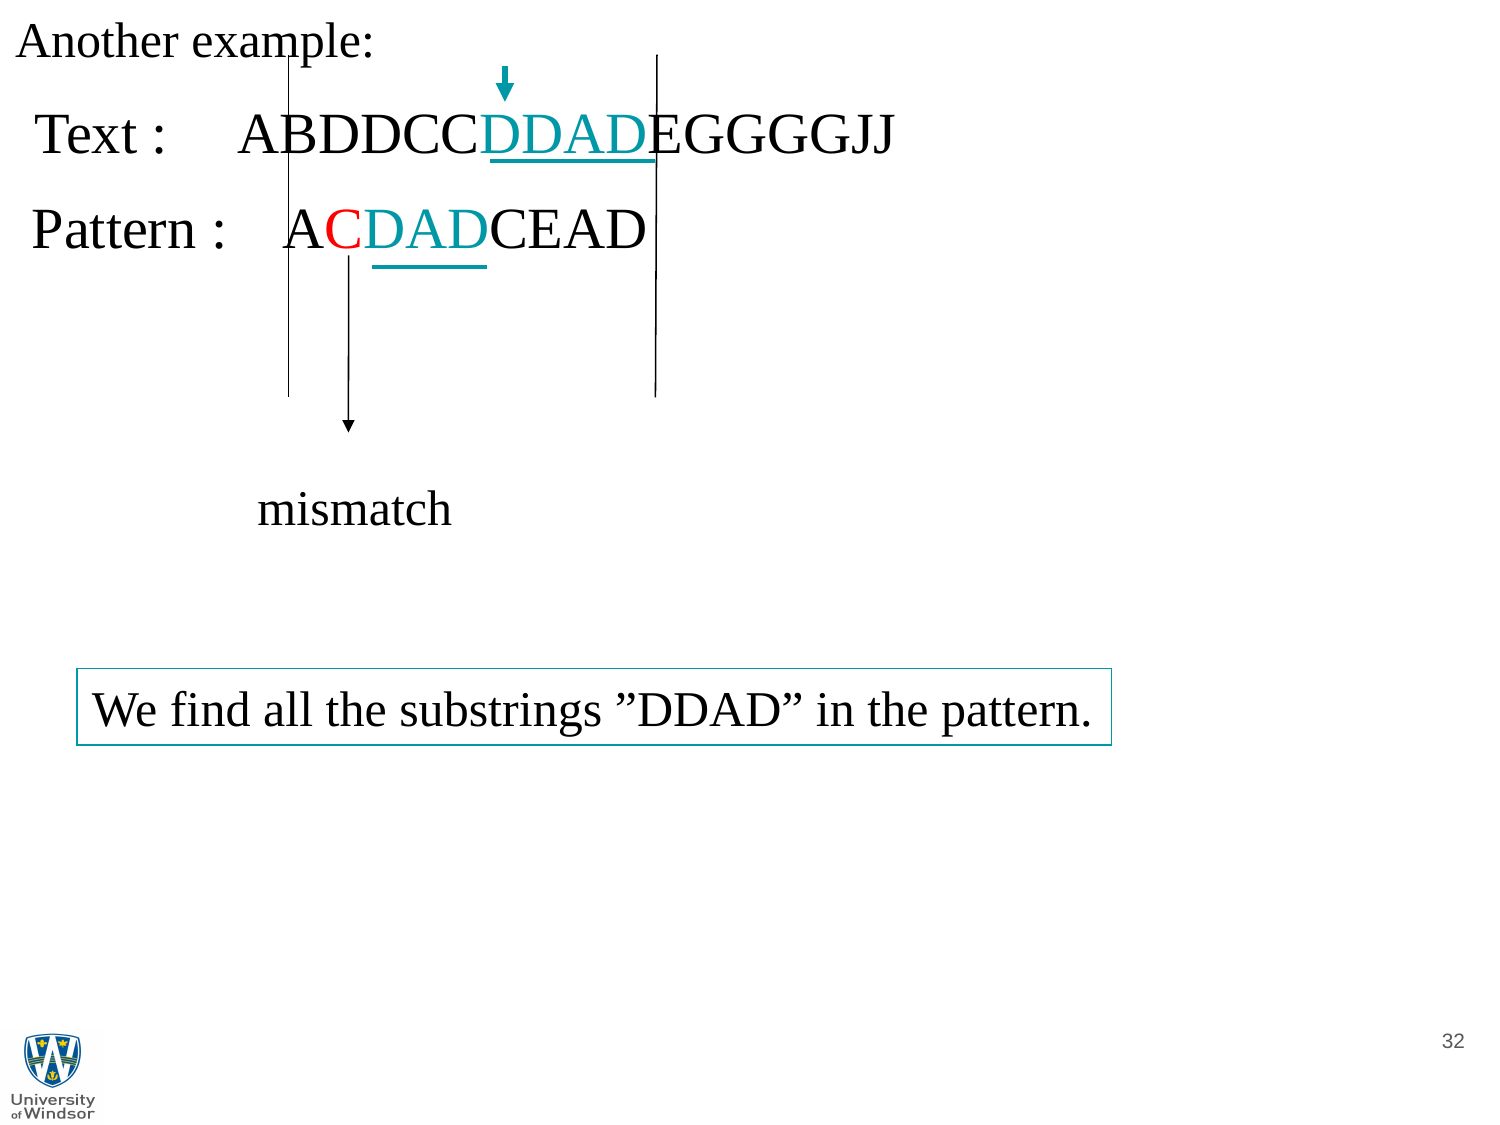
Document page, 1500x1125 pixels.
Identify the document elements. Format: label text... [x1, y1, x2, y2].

text_box We find all the substrings ”DDAD” in the pattern. [76, 668, 1112, 746]
slide_number 32 [1389, 1019, 1480, 1106]
text_box Pattern : ACDADCEAD [16, 182, 284, 268]
text_box Pattern : ACDADCEAD [293, 182, 650, 268]
text_box Pattern : ACDADCEAD [663, 182, 668, 268]
text_box Another example: [0, 0, 445, 75]
text_box mismatch [242, 467, 469, 545]
text_box Text : ABDDCCDDADEGGGGJJ [663, 87, 922, 173]
picture [0, 1029, 104, 1125]
text_box Text : ABDDCCDDADEGGGGJJ [19, 87, 284, 173]
text_box Text : ABDDCCDDADEGGGGJJ [293, 87, 650, 173]
